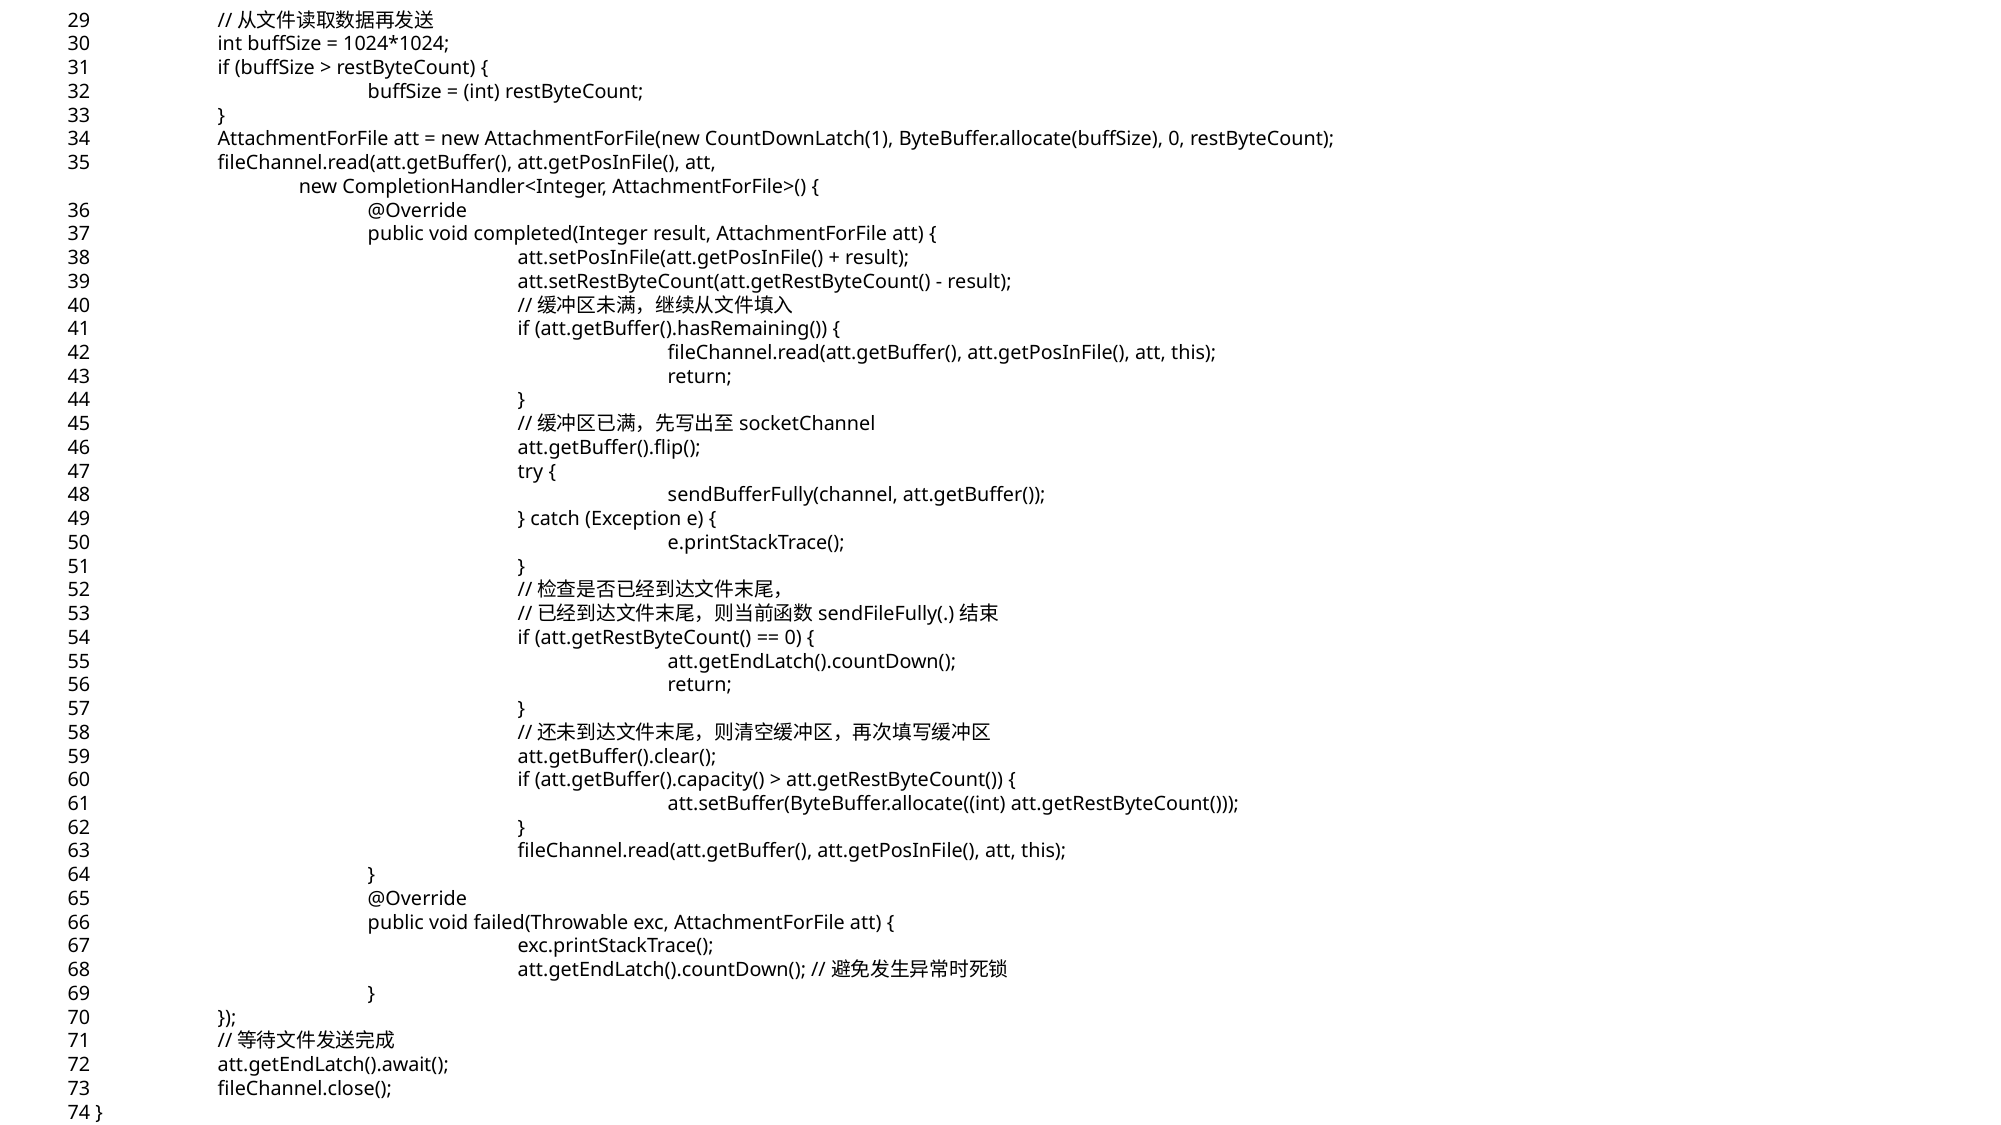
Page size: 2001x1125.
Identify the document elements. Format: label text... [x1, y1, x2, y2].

text_box 29 //从文件读取数据再发送 30 int buffSize = 1024*1024; 31 if (buffSize > restByteCount) { 32 buffSize = (int) restByteCount; 33 } 34 AttachmentForFile att = new AttachmentForFile(new CountDownLatch(1), ByteBuffer.allocate(buffSize), 0, restByteCount); 35 fileChannel.read(att.getBuffer(), att.getPosInFile(), att, new CompletionHandler<Integer, AttachmentForFile>() { 36 @Override 37 public void completed(Integer result, AttachmentForFile att) { 38 att.setPosInFile(att.getPosInFile() + result); 39 att.setRestByteCount(att.getRestByteCount() - result); 40 //缓冲区未满，继续从文件填入 41 if (att.getBuffer().hasRemaining()) { 42 fileChannel.read(att.getBuffer(), att.getPosInFile(), att, this); 43 return; 44 } 45 //缓冲区已满，先写出至socketChannel 46 att.getBuffer().flip(); 47 try { 48 sendBufferFully(channel, att.getBuffer()); 49 } catch (Exception e) { 50 e.printStackTrace(); 51 } 52 //检查是否已经到达文件末尾， 53 //已经到达文件末尾，则当前函数sendFileFully(.)结束 54 if (att.getRestByteCount() == 0) { 55 att.getEndLatch().countDown(); 56 return; 57 } 58 //还未到达文件末尾，则清空缓冲区，再次填写缓冲区 59 att.getBuffer().clear(); 60 if (att.getBuffer().capacity() > att.getRestByteCount()) { 61 att.setBuffer(ByteBuffer.allocate((int) att.getRestByteCount())); 62 } 63 fileChannel.read(att.getBuffer(), att.getPosInFile(), att, this); 64 } 65 @Override 66 public void failed(Throwable exc, AttachmentForFile att) { 67 exc.printStackTrace(); 68 att.getEndLatch().countDown(); //避免发生异常时死锁 69 } 70 }); 71 //等待文件发送完成 72 att.getEndLatch().await(); 73 fileChannel.close(); 74 } [52, 0, 1351, 1125]
